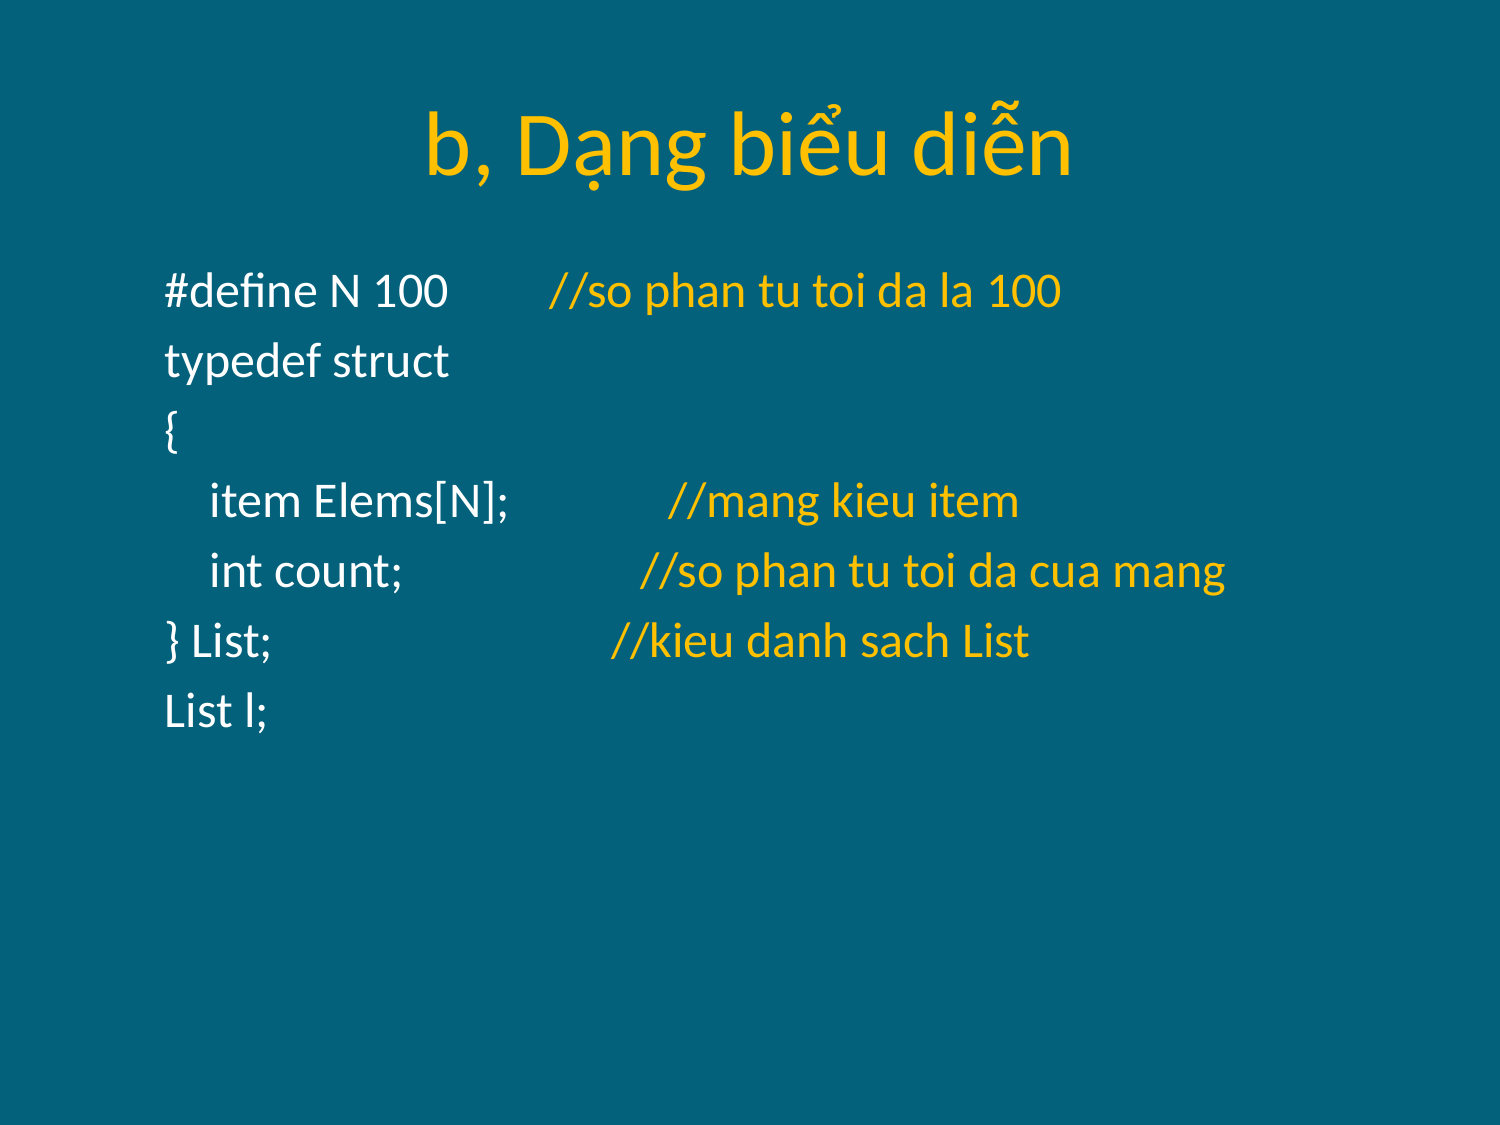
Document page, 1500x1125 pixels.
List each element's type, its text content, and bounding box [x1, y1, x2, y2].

list #define N 100 //so phan tu toi da la 100 typedef struct { item Elems[N]; //mang kieu item int count; //so phan tu toi da cua mang } List; //kieu danh sach List List l; [75, 249, 1425, 1050]
title b, Dạng biểu diễn [75, 45, 1425, 233]
